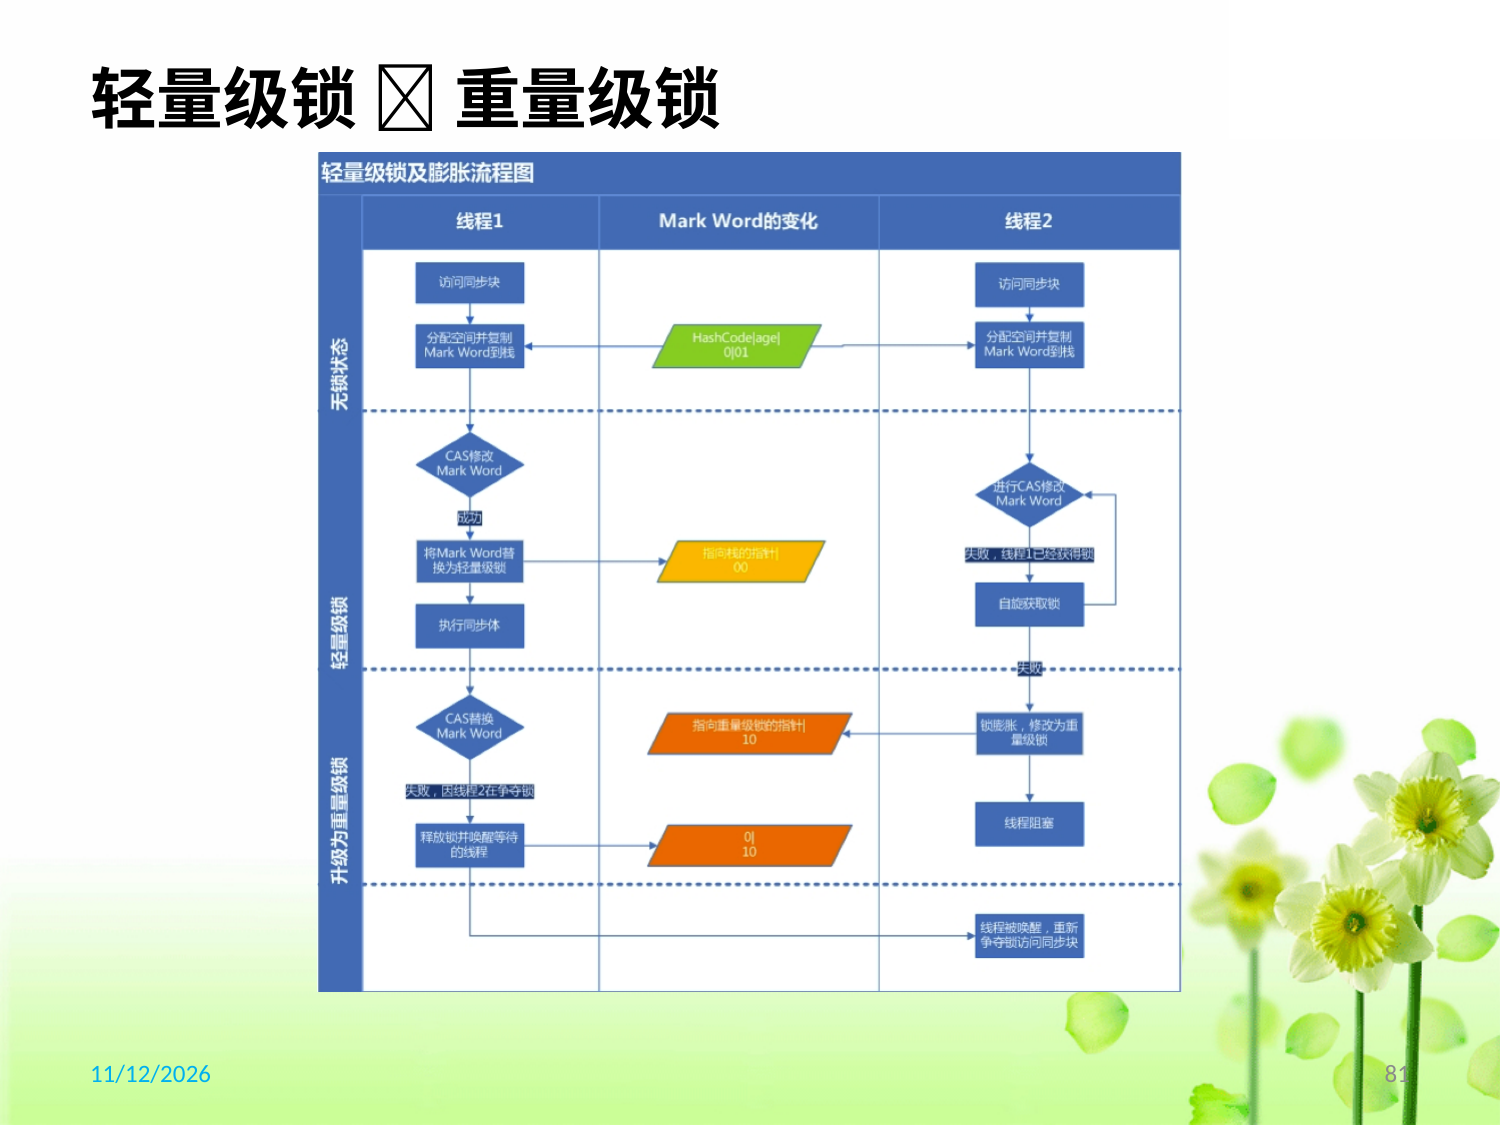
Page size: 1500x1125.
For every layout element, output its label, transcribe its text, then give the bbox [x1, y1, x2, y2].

title 轻量级锁  重量级锁 [75, 45, 1425, 149]
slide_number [75, 1042, 425, 1103]
slide_number 81 [1074, 1042, 1425, 1103]
picture [0, 0, 1500, 1125]
